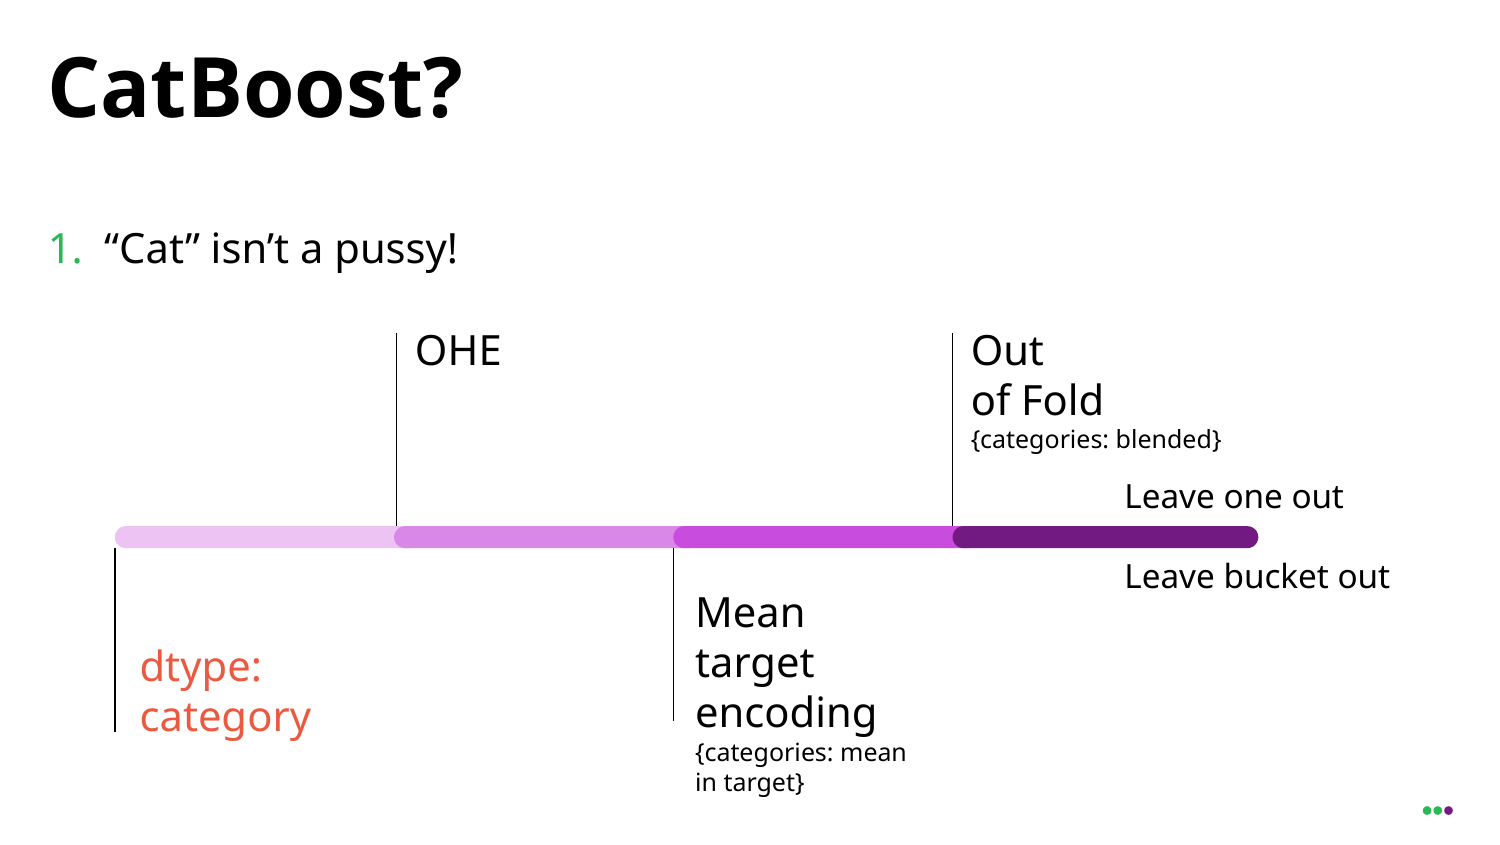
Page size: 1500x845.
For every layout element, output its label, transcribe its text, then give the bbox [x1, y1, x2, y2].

text_box [393, 525, 679, 550]
text_box [113, 525, 403, 550]
text_box Mean target encoding {categories: mean in target} [695, 586, 944, 721]
text_box [951, 525, 1260, 550]
title CatBoost? [47, 41, 1453, 139]
text_box Out of Fold {categories: blended} [970, 323, 1279, 459]
text_box Leave one out Leave bucket out [1124, 475, 1462, 611]
text_box [672, 525, 962, 550]
text_box [674, 545, 682, 550]
text_box OHE [414, 323, 664, 459]
list “Cat” isn’t a pussy! [47, 227, 1453, 715]
text_box dtype: category [139, 639, 389, 677]
